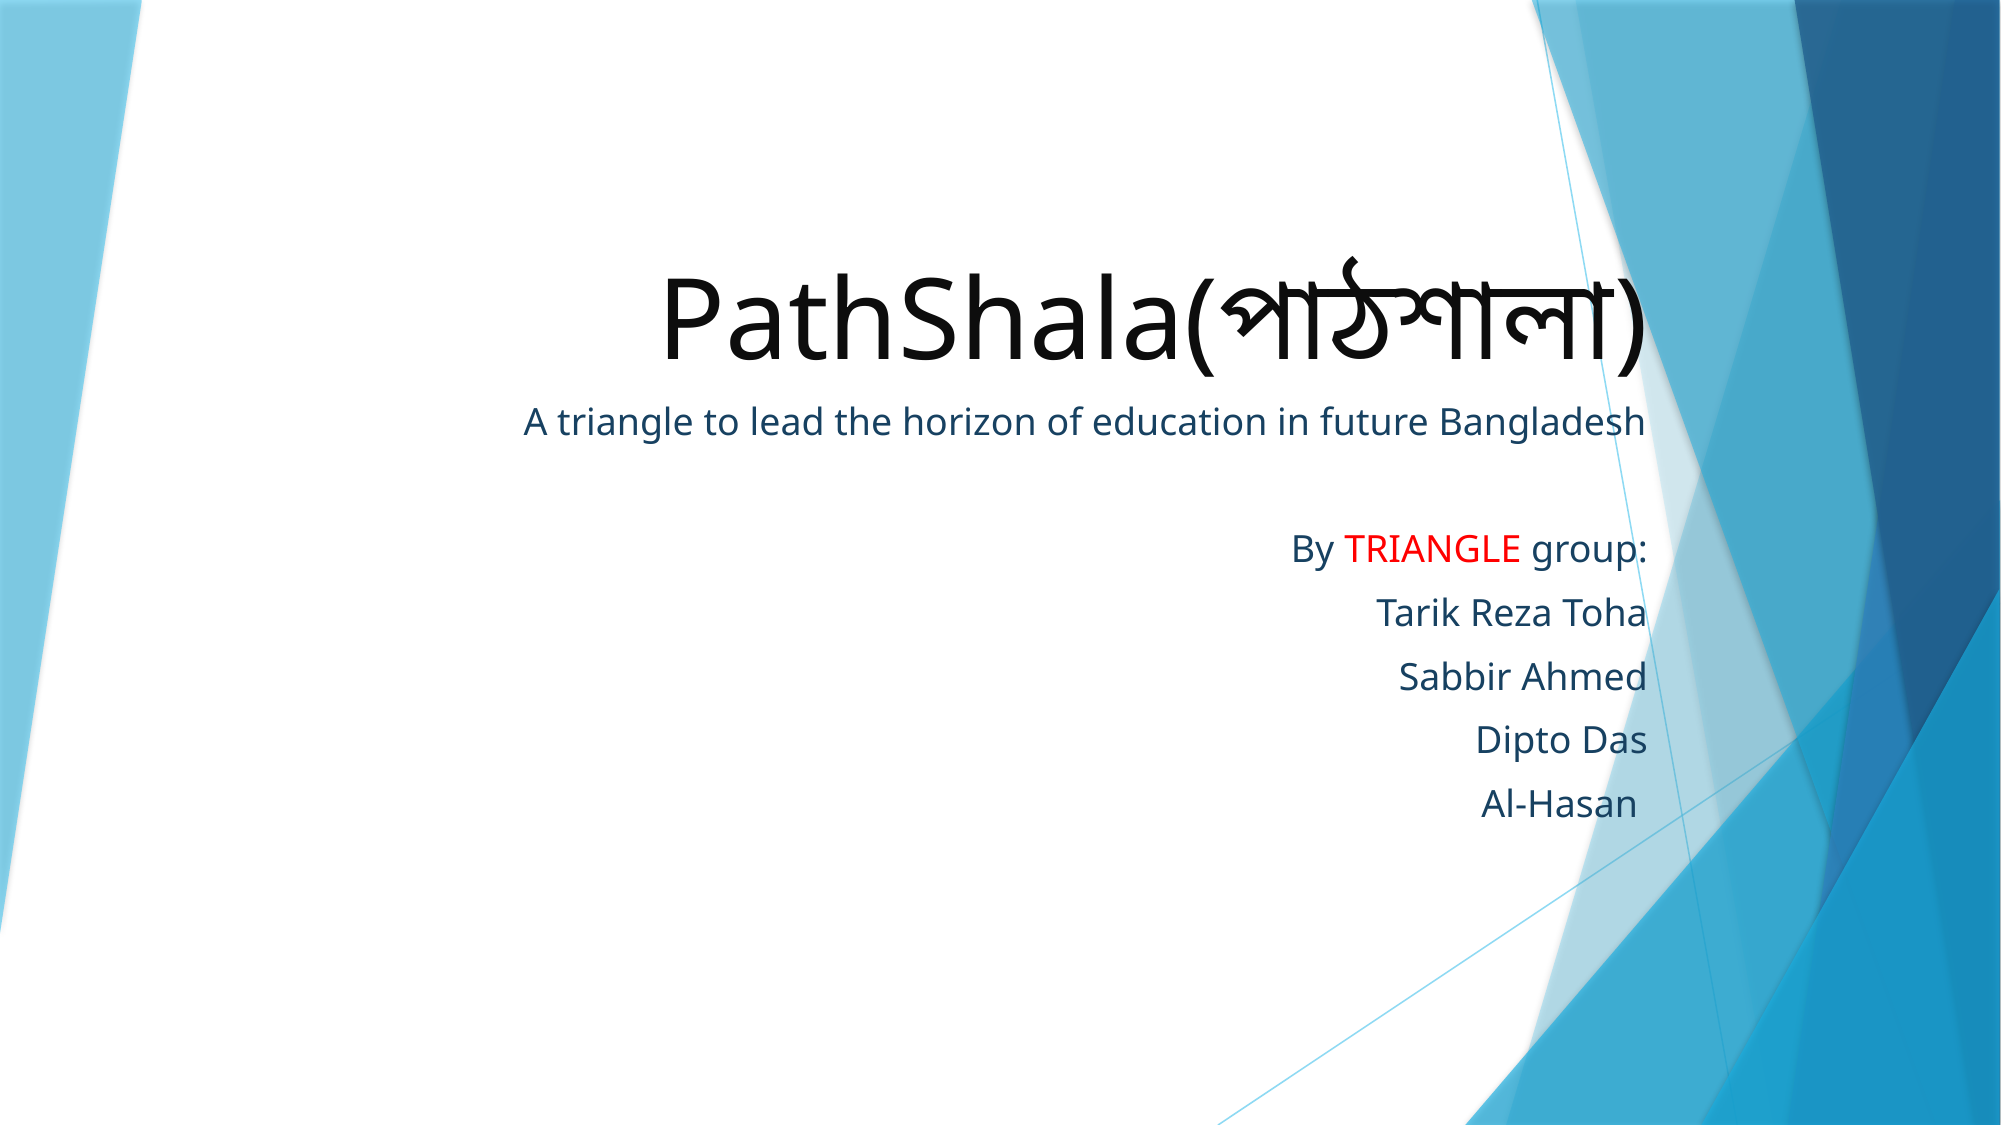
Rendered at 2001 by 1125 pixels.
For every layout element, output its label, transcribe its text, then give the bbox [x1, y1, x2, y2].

subtitle A triangle to lead the horizon of education in future Bangladesh By TRIANGLE group: Tarik Reza Toha Sabbir Ahmed Dipto Das Al-Hasan [388, 389, 1663, 835]
title PathShala(পাঠশালা) [388, 119, 1663, 389]
